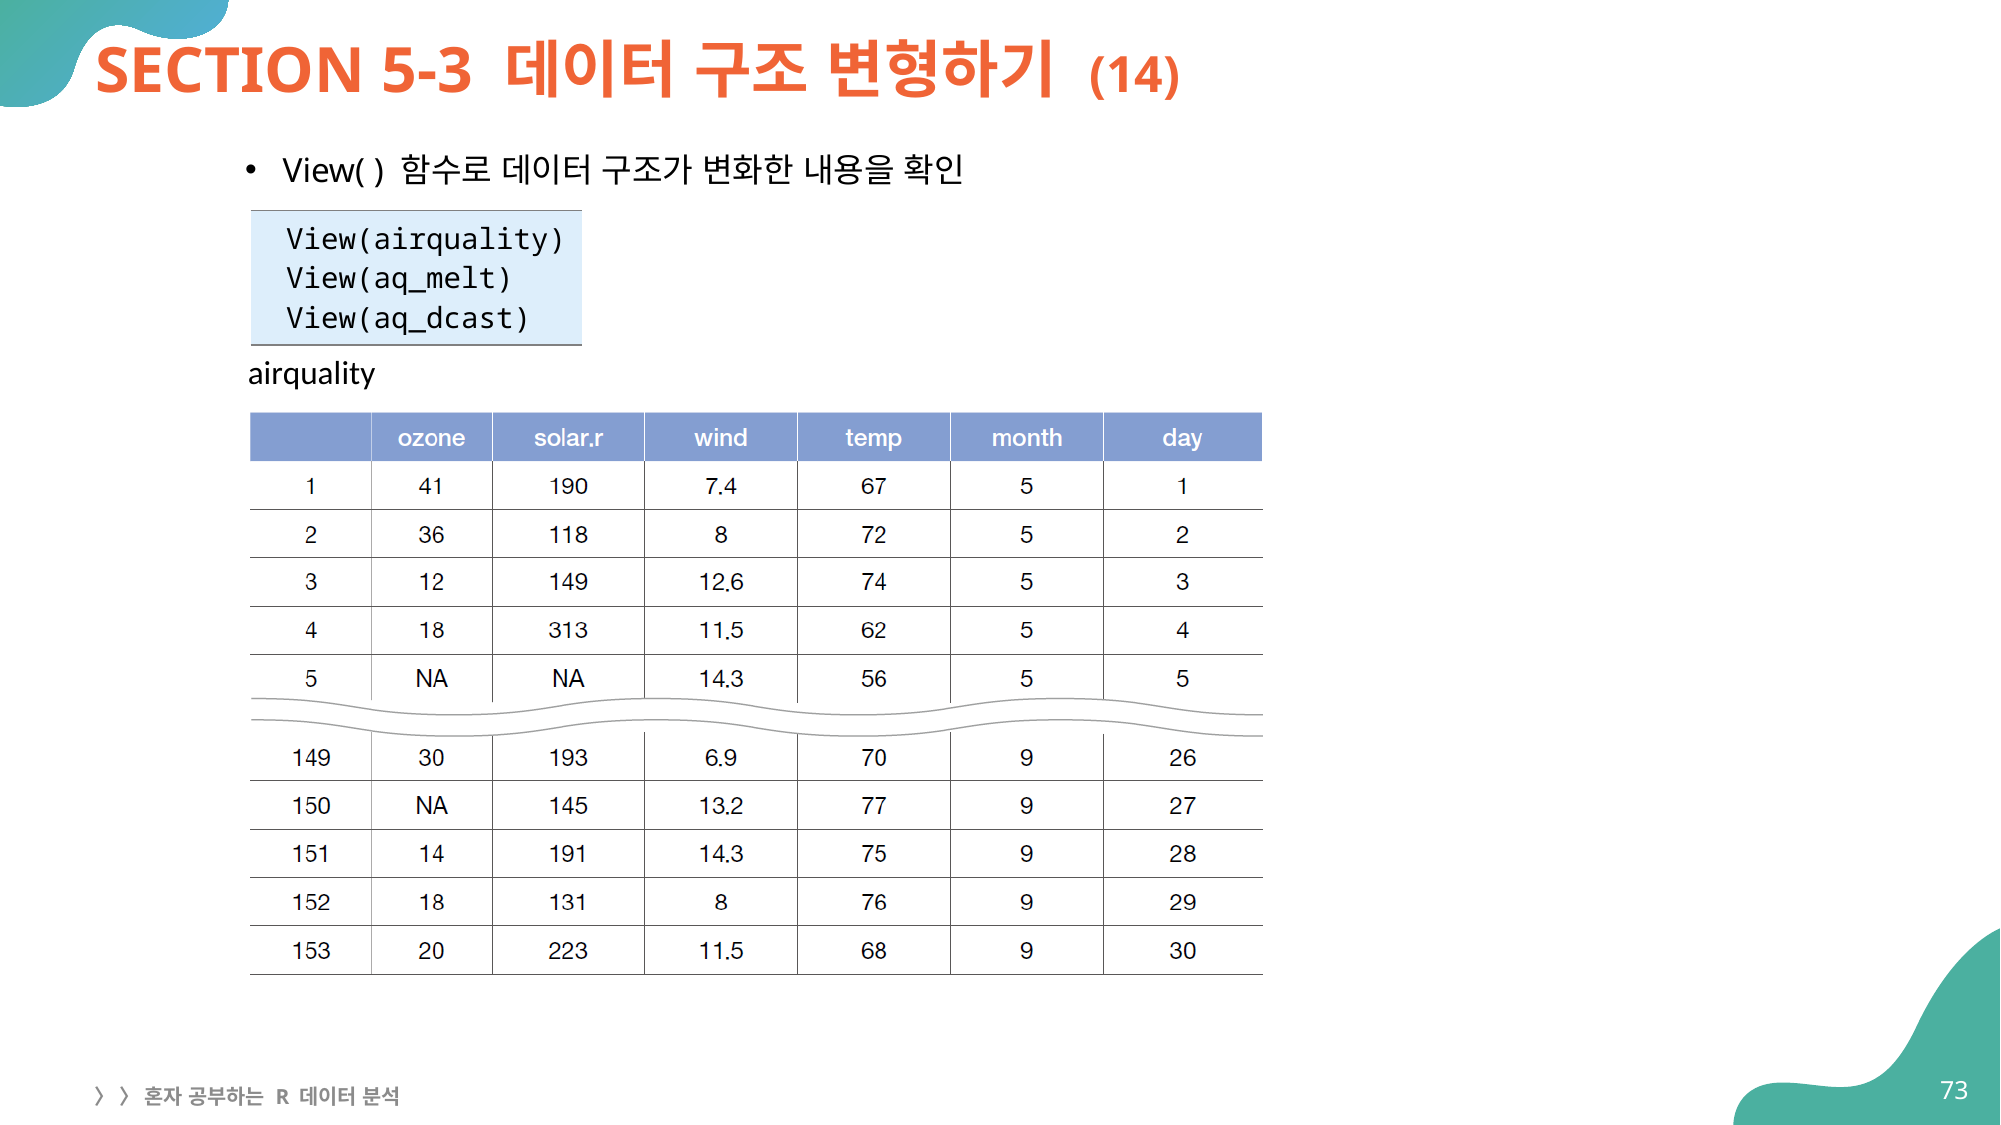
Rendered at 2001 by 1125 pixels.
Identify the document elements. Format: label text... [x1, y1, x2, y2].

footer 〉 〉 혼자 공부하는 R 데이터 분석 [79, 1078, 755, 1114]
title SECTION 5-3 데이터 구조 변형하기 (14) [79, 17, 1931, 128]
list View( ) 함수로 데이터 구조가 변화한 내용을 확인 [79, 133, 1931, 996]
text_box airquality [233, 343, 489, 399]
table_header View(airquality) View(aq_melt) View(aq_dcast) [251, 211, 582, 344]
slide_number 73 [1917, 1061, 1984, 1122]
picture [244, 410, 1264, 980]
